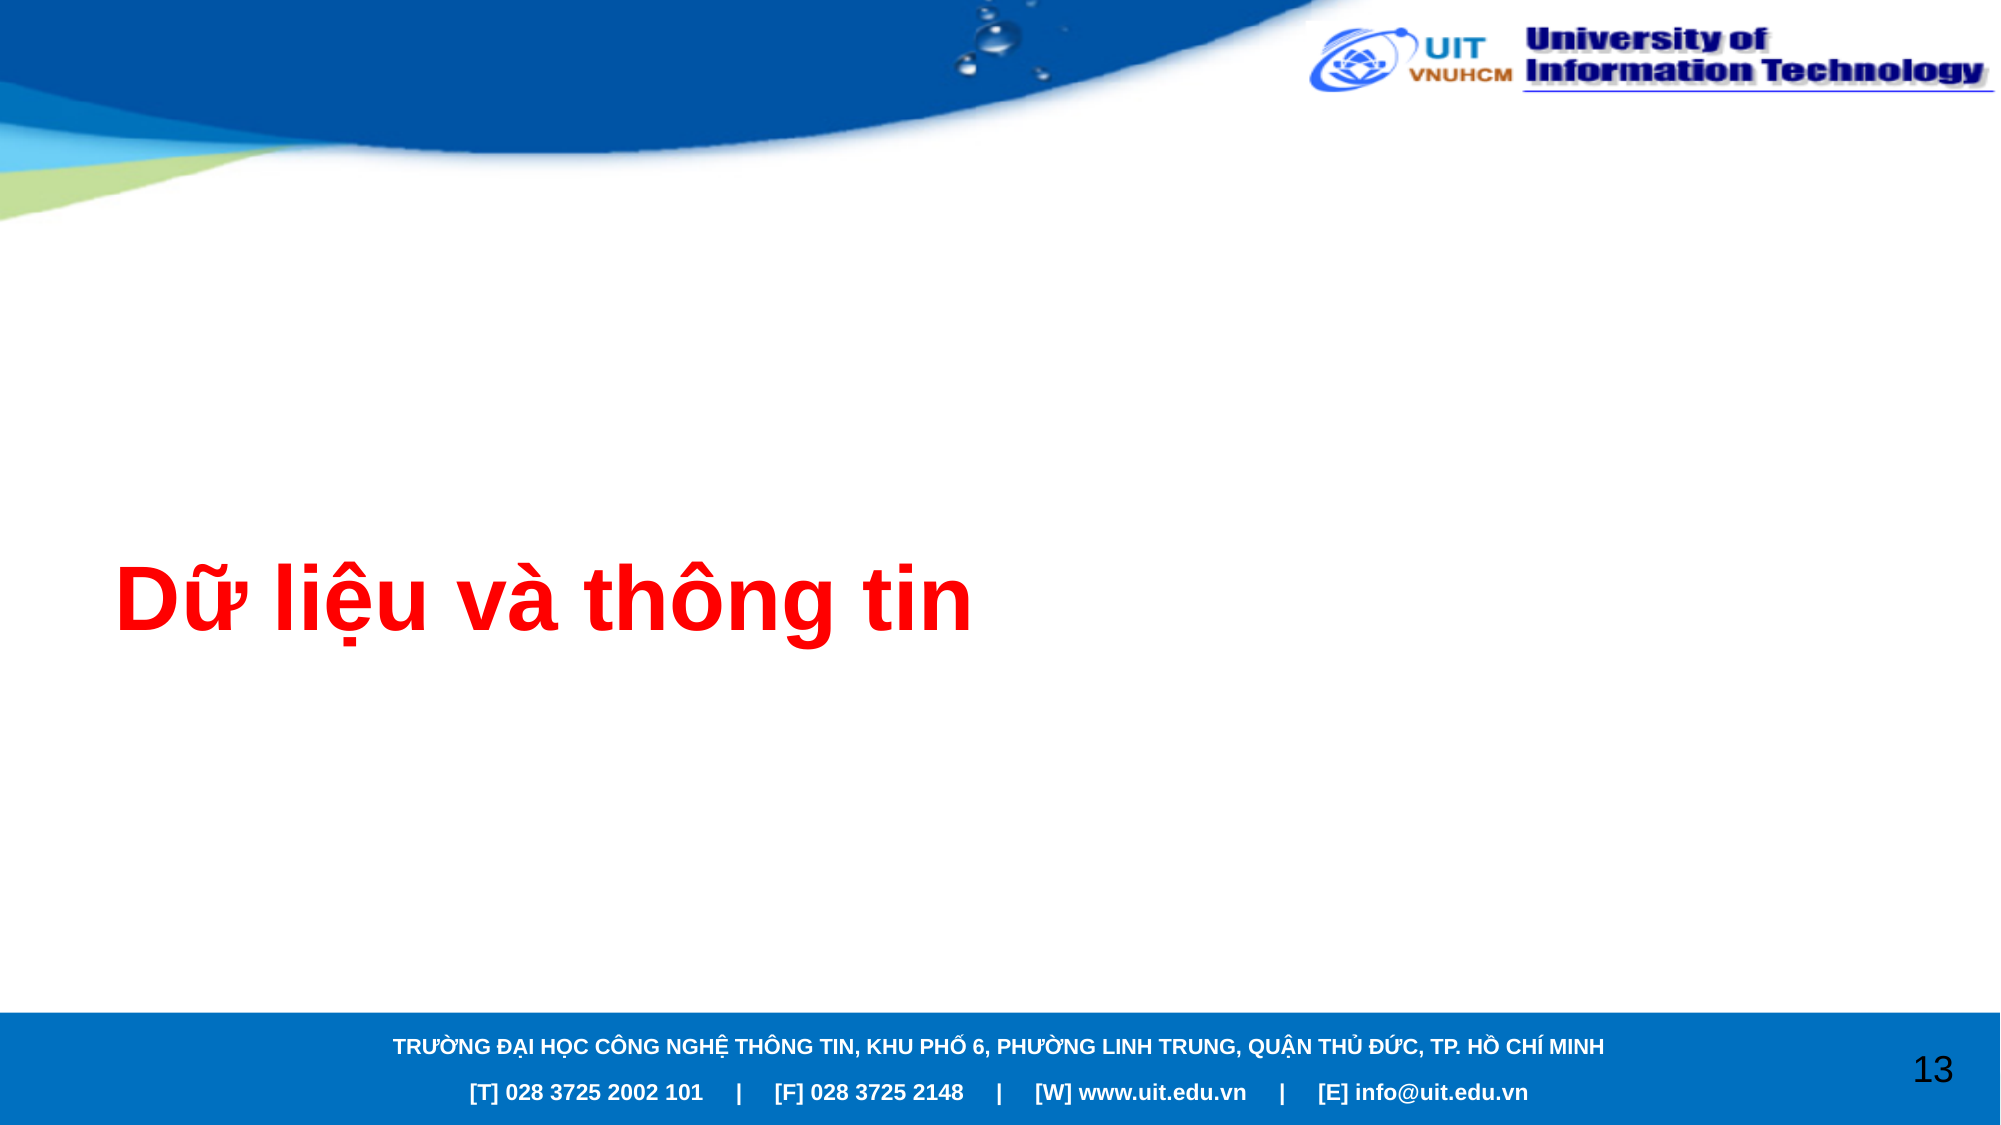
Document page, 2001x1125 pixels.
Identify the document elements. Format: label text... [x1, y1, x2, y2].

title Dữ liệu và thông tin [99, 500, 1900, 688]
picture [0, 0, 2001, 1125]
